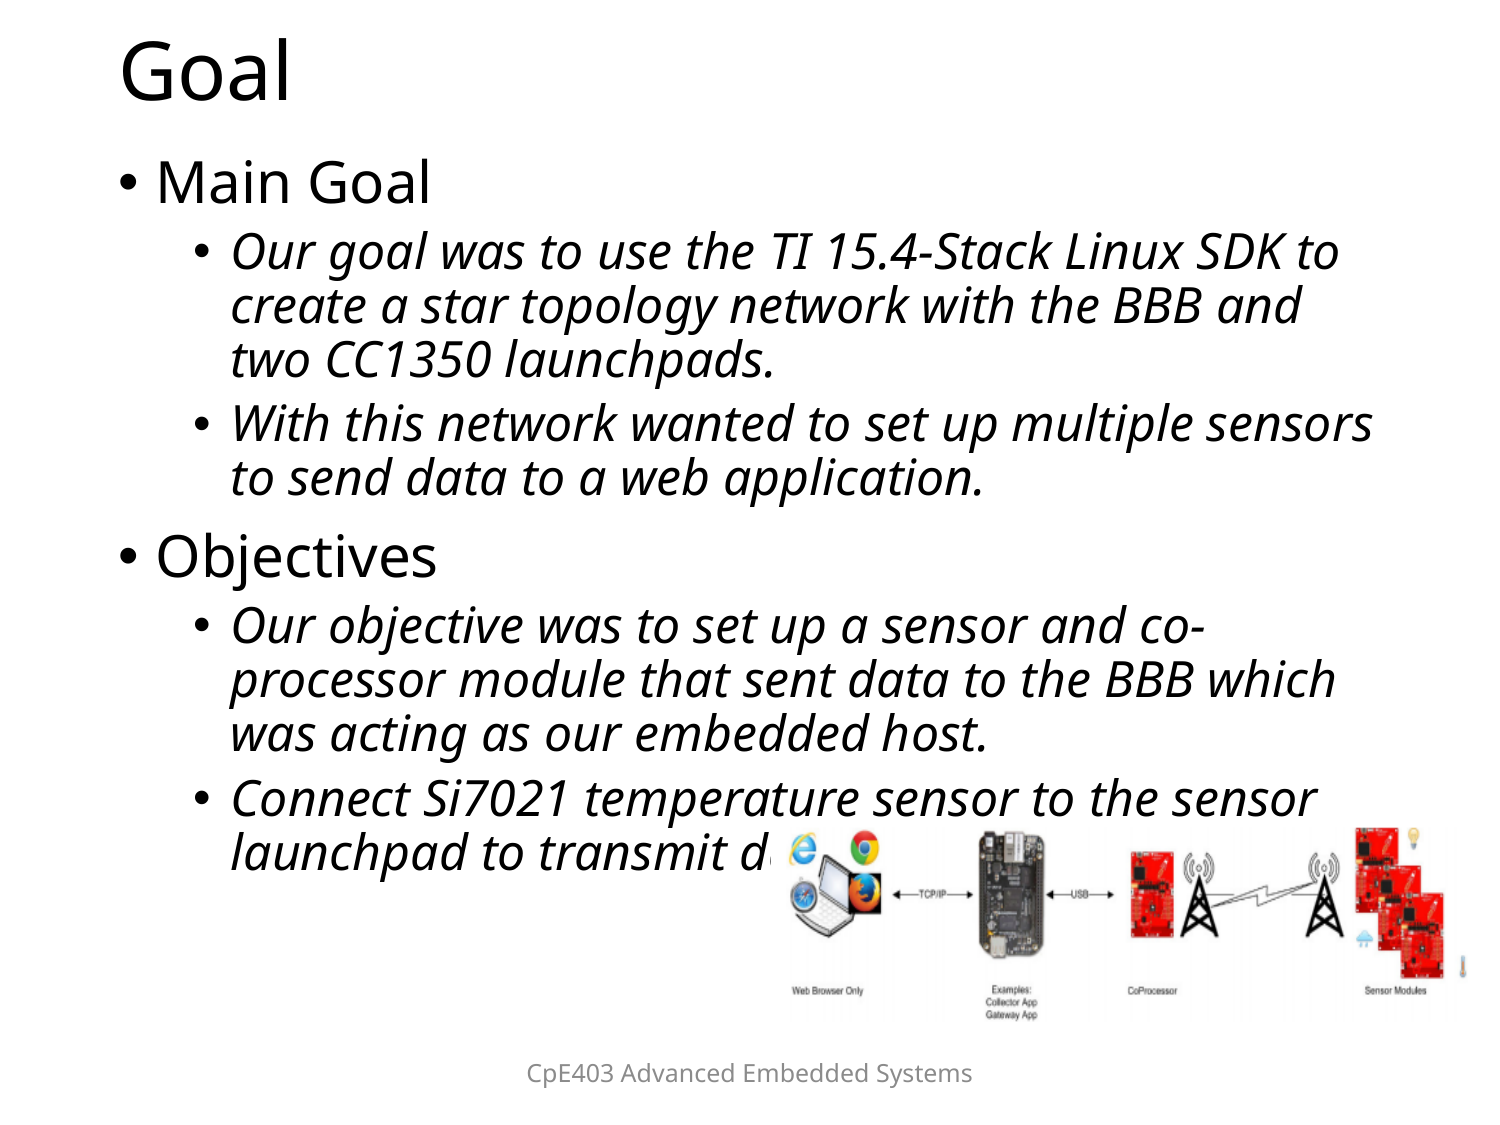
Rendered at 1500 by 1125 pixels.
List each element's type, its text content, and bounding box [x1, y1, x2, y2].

list Main Goal Our goal was to use the TI 15.4-Stack Linux SDK to create a star topology network with the BBB and two CC1350 launchpads. With this network wanted to set up multiple sensors to send data to a web application. Objectives Our objective was to set up a sensor and co-processor module that sent data to the BBB which was acting as our embedded host. Connect Si7021 temperature sensor to the sensor launchpad to transmit data. [103, 145, 1397, 1043]
footer CpE403 Advanced Embedded Systems [496, 1042, 1004, 1103]
picture [771, 825, 1482, 1031]
title Goal [103, 22, 1397, 127]
